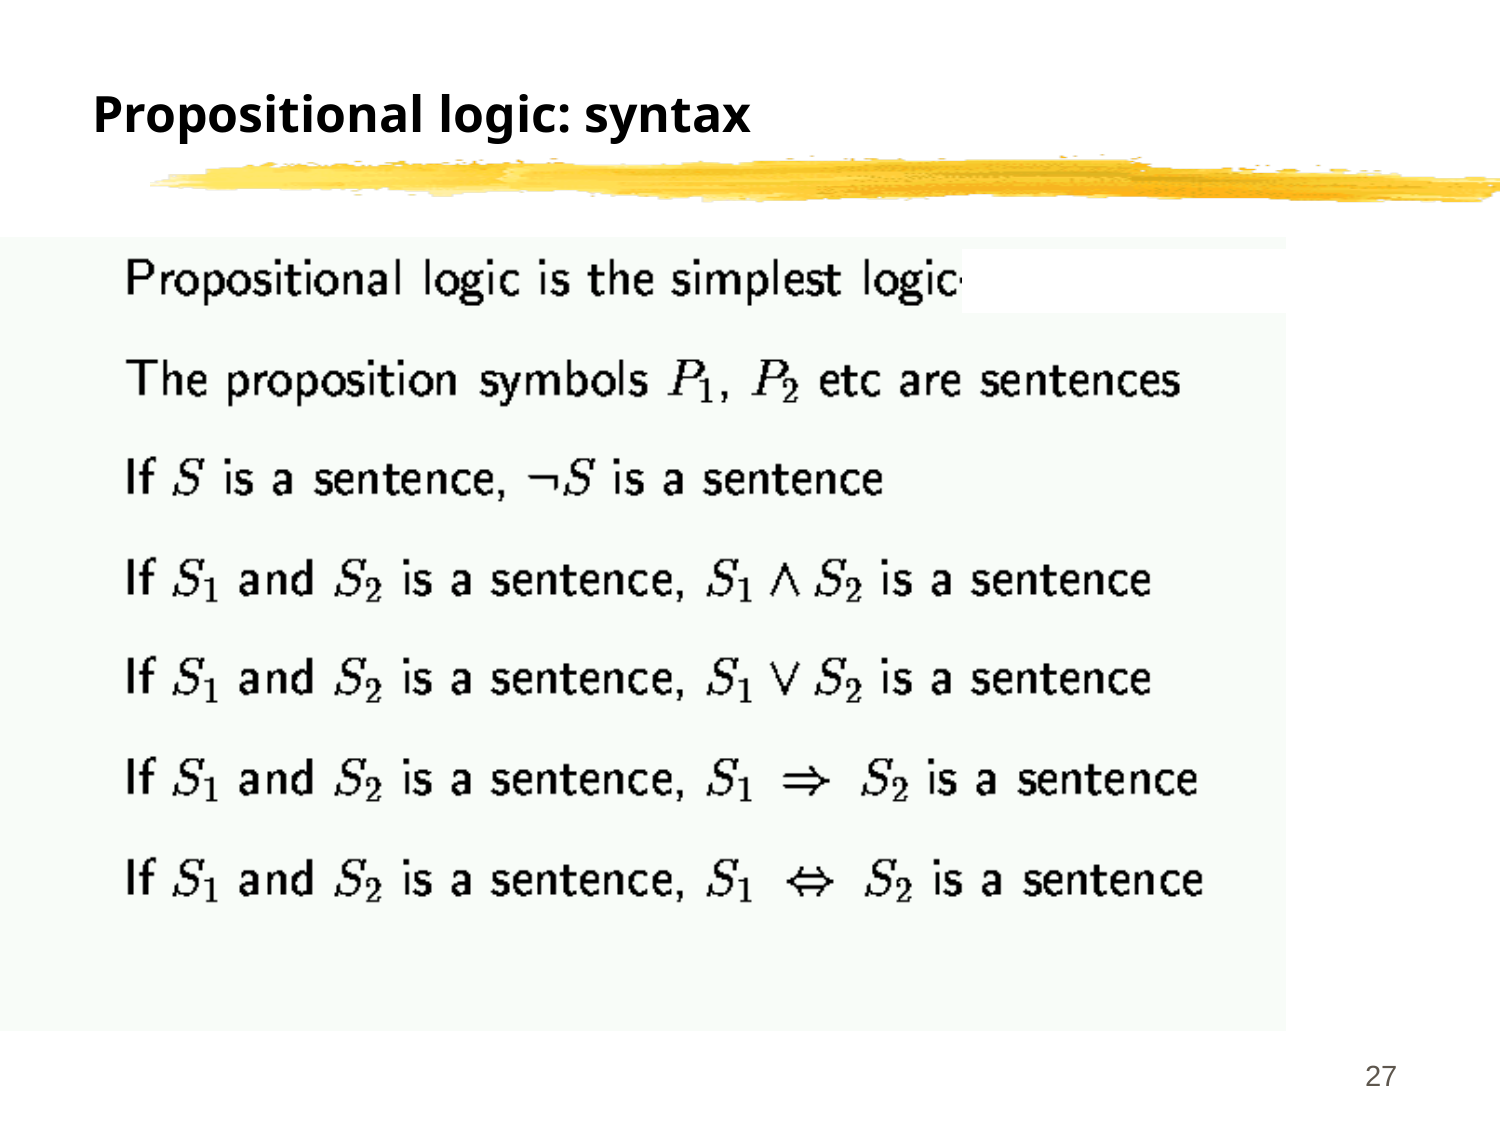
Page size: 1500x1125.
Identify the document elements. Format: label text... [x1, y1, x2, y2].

text_box ‹#› [1099, 1024, 1413, 1100]
title Propositional logic: syntax [77, 37, 1415, 150]
picture [0, 237, 1326, 1031]
picture [150, 149, 1500, 213]
